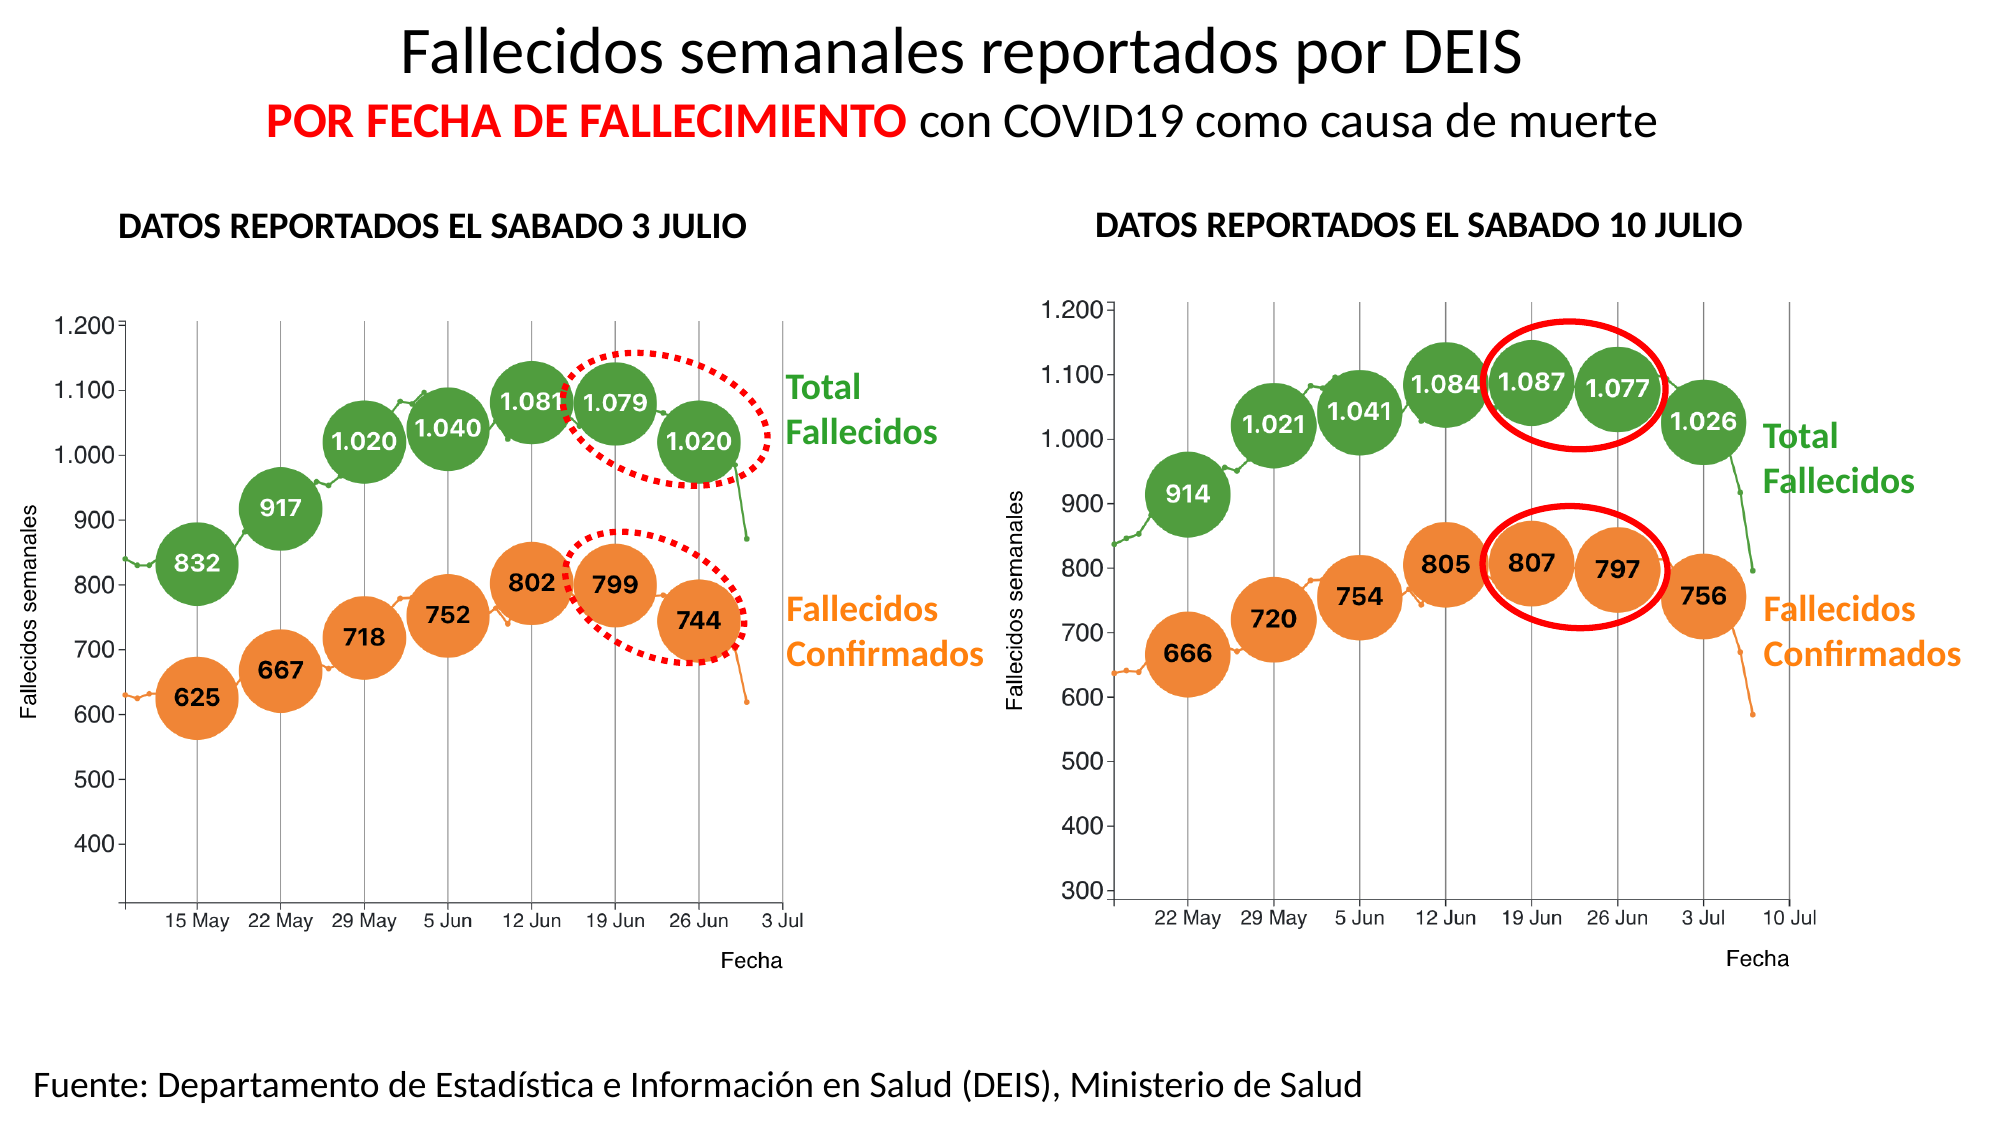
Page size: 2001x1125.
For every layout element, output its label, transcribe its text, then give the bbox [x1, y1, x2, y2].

picture [999, 289, 1832, 979]
text_box Fallecidos semanales reportados por DEIS POR FECHA DE FALLECIMIENTO con COVID19 como causa de muerte [251, 0, 1674, 155]
text_box DATOS REPORTADOS EL SABADO 3 JULIO [103, 193, 763, 254]
text_box Fallecidos Confirmados [810, 576, 999, 681]
text_box Fallecidos Confirmados [1832, 576, 1977, 681]
text_box Total Fallecidos [810, 354, 954, 460]
text_box DATOS REPORTADOS EL SABADO 10 JULIO [1080, 192, 1759, 253]
picture [15, 311, 810, 978]
text_box Fuente: Departamento de Estadística e Información en Salud (DEIS), Ministerio de Salud [18, 1052, 1380, 1113]
text_box Total Fallecidos [1832, 404, 1931, 509]
